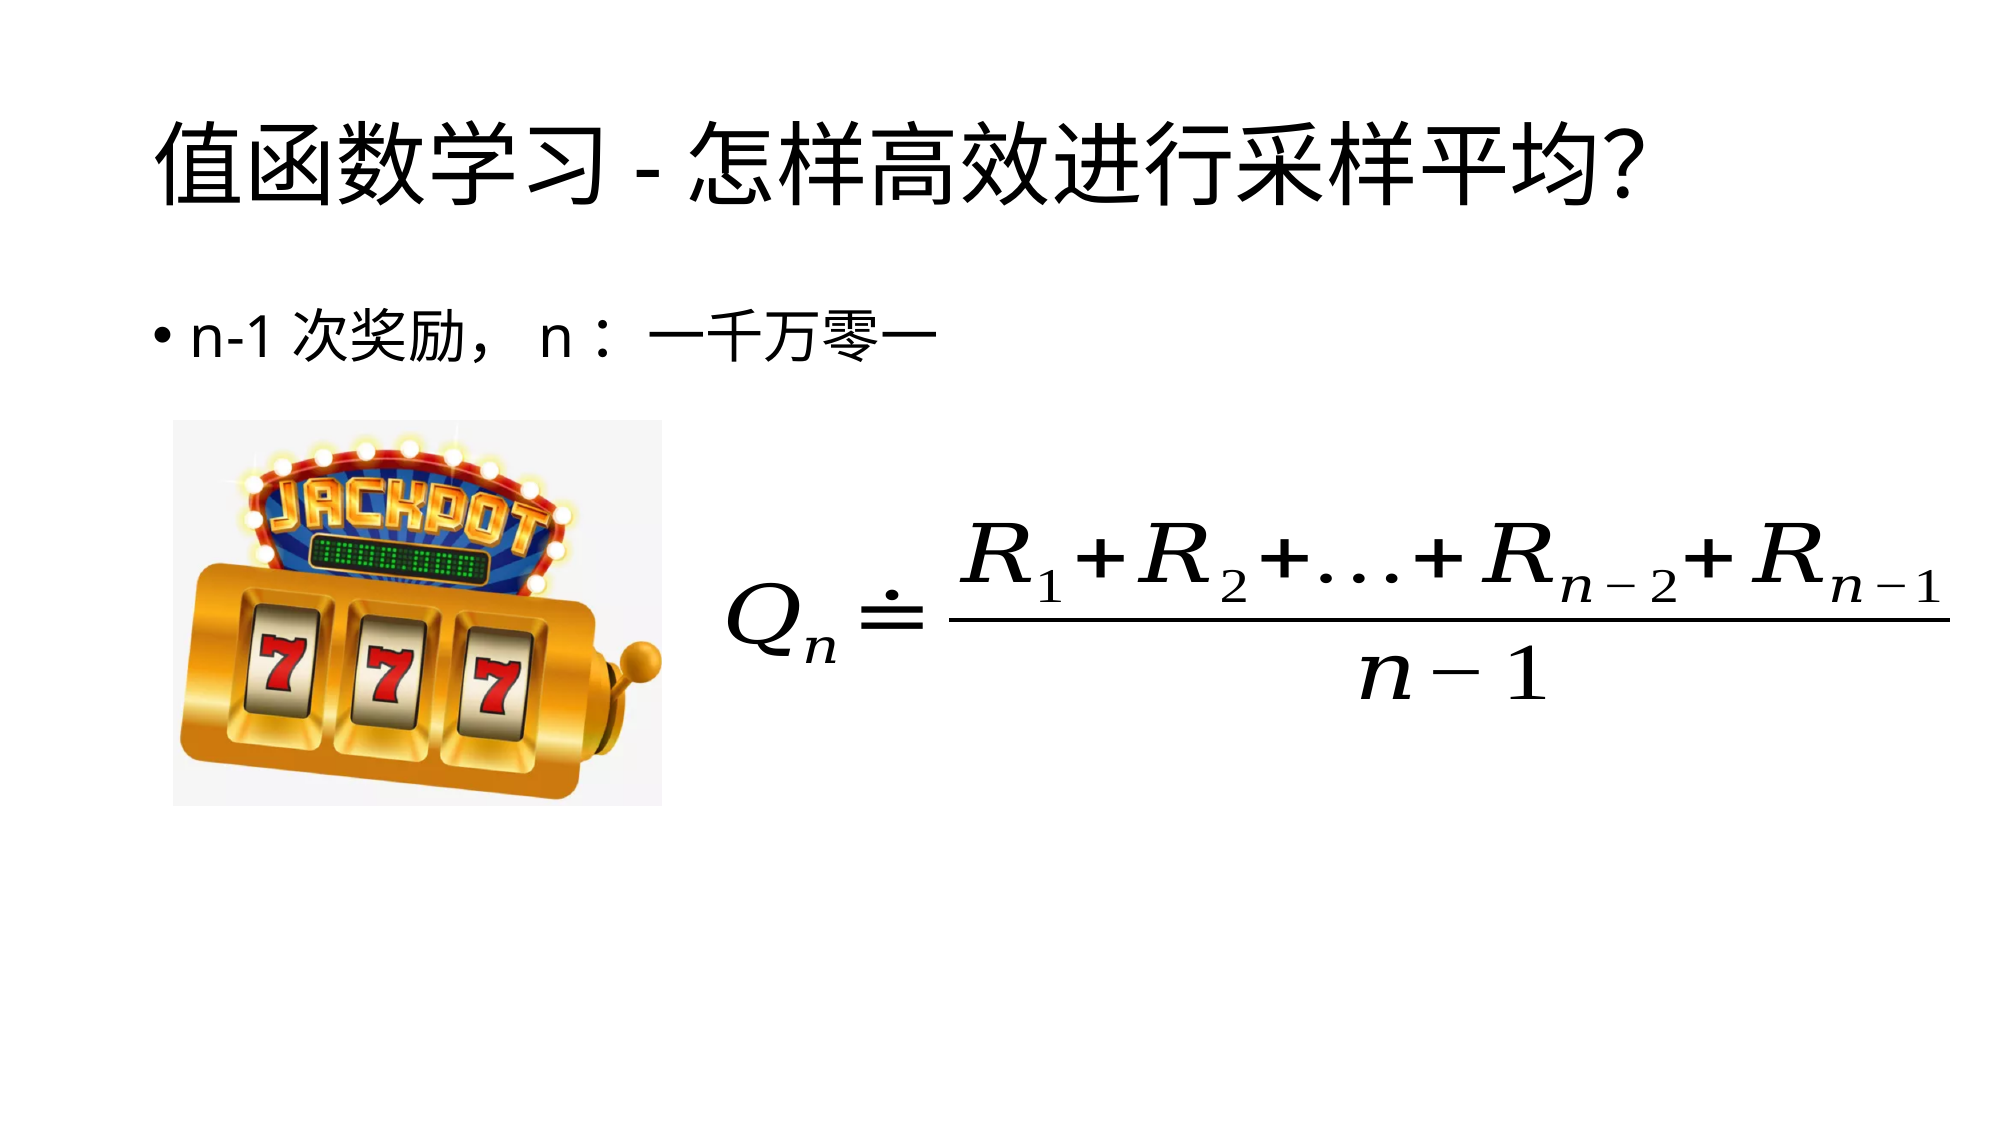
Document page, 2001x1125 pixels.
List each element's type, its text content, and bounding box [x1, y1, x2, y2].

title 值函数学习-怎样高效进行采样平均？ [137, 59, 1863, 278]
picture [173, 420, 662, 807]
list n-1次奖励，n：一千万零一 [137, 299, 1044, 1014]
